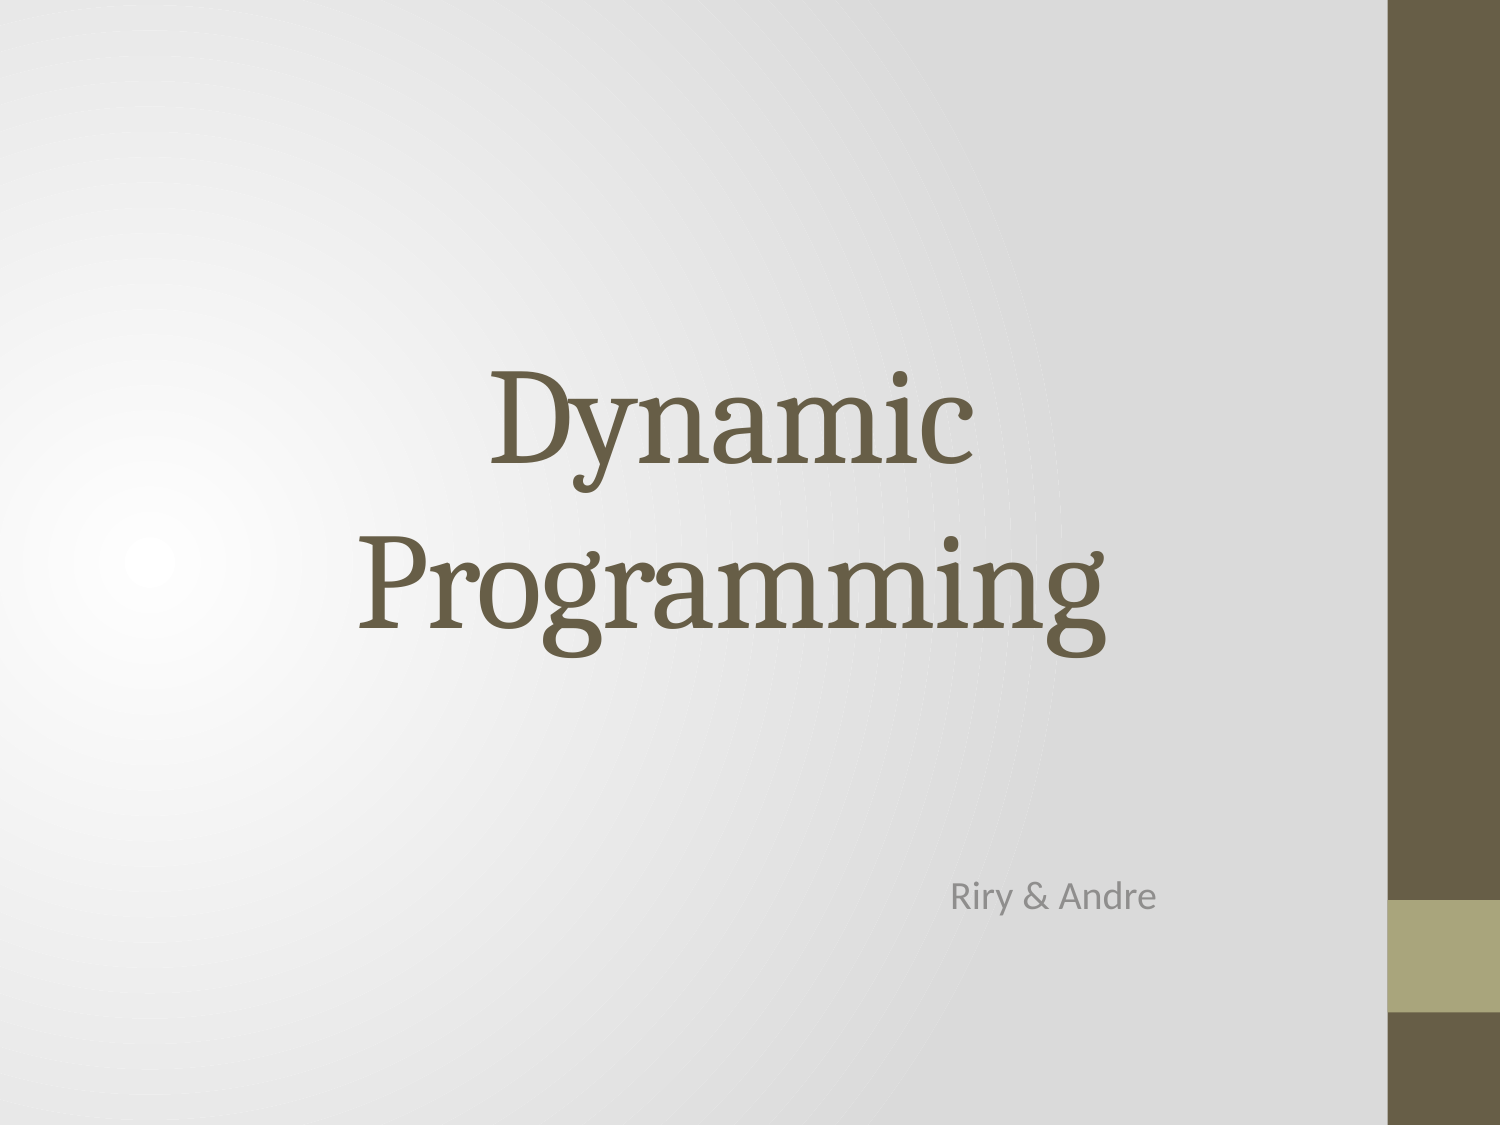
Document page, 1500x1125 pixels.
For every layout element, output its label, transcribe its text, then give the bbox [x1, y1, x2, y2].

title Dynamic Programming [112, 238, 1350, 664]
subtitle Riry & Andre [112, 750, 1173, 925]
